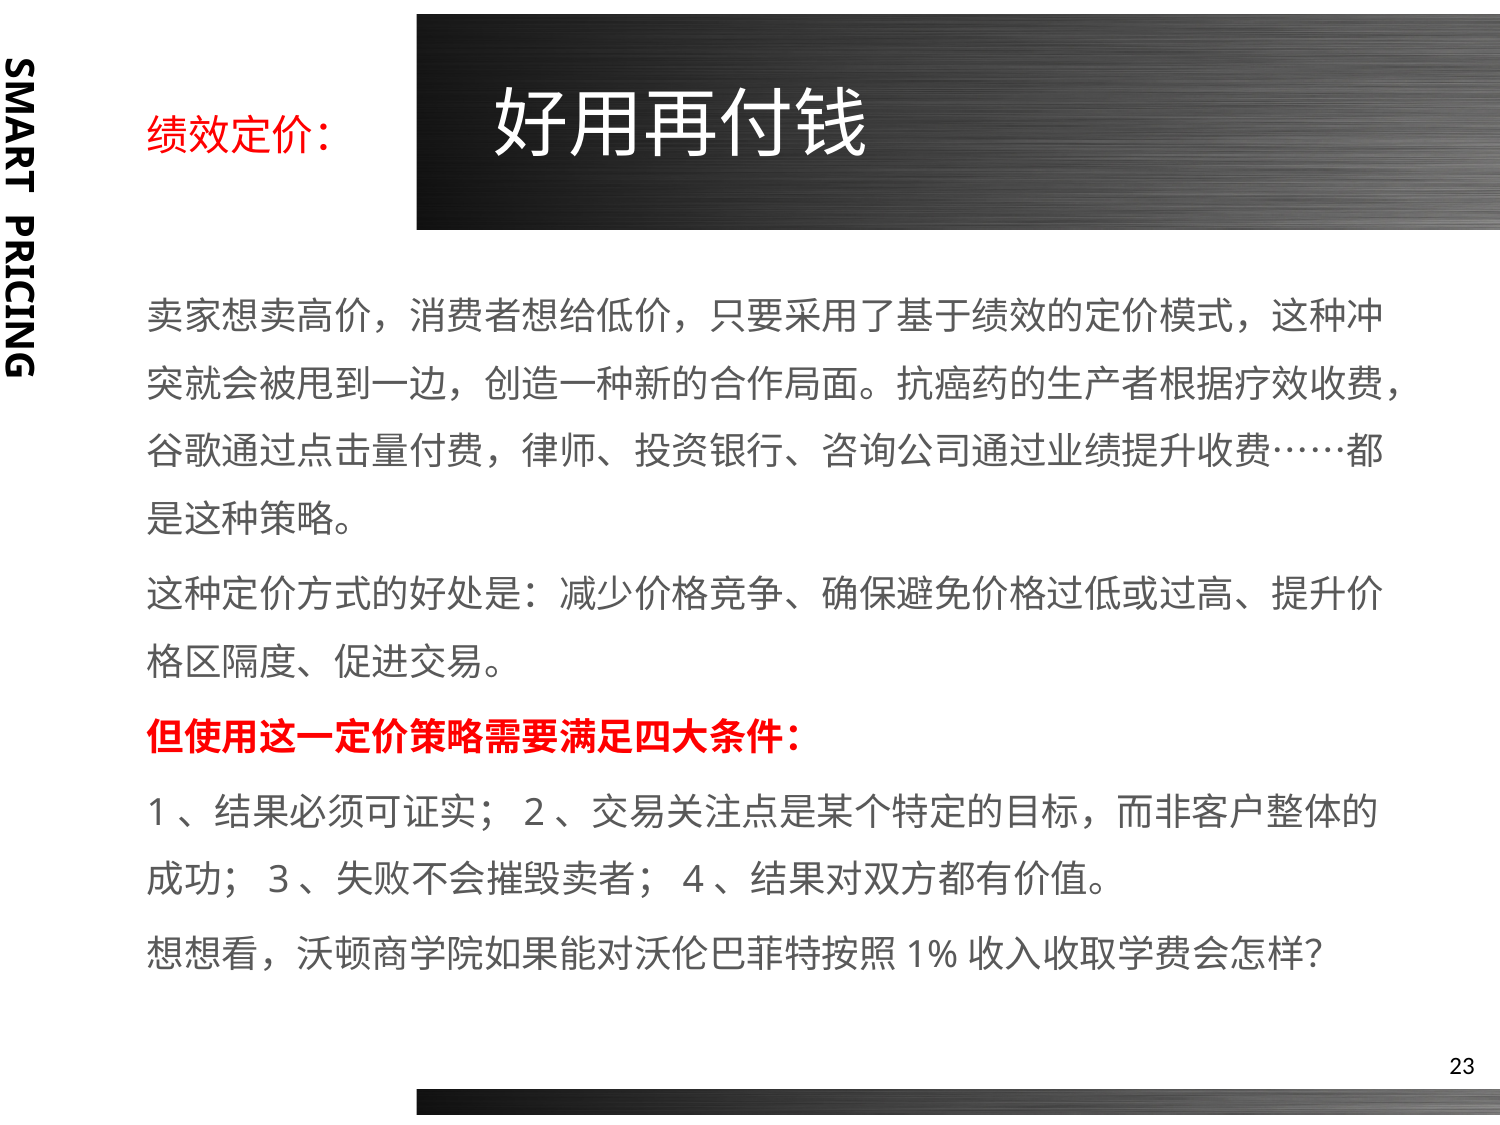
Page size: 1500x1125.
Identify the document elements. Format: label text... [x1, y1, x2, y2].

picture [416, 14, 1500, 230]
list 卖家想卖高价，消费者想给低价，只要采用了基于绩效的定价模式，这种冲突就会被甩到一边，创造一种新的合作局面。抗癌药的生产者根据疗效收费，谷歌通过点击量付费，律师、投资银行、咨询公司通过业绩提升收费……都是这种策略。 这种定价方式的好处是：减少价格竞争、确保避免价格过低或过高、提升价格区隔度、促进交易。 但使用这一定价策略需要满足四大条件： 1、结果必须可证实；2、交易关注点是某个特定的目标，而非客户整体的成功；3、失败不会摧毁卖者；4、结果对双方都有价值。 想想看，沃顿商学院如果能对沃伦巴菲特按照1%收入收取学费会怎样？ [131, 262, 1412, 1005]
title 绩效定价： 好用再付钱 [131, 61, 1482, 181]
picture [416, 1089, 1500, 1115]
